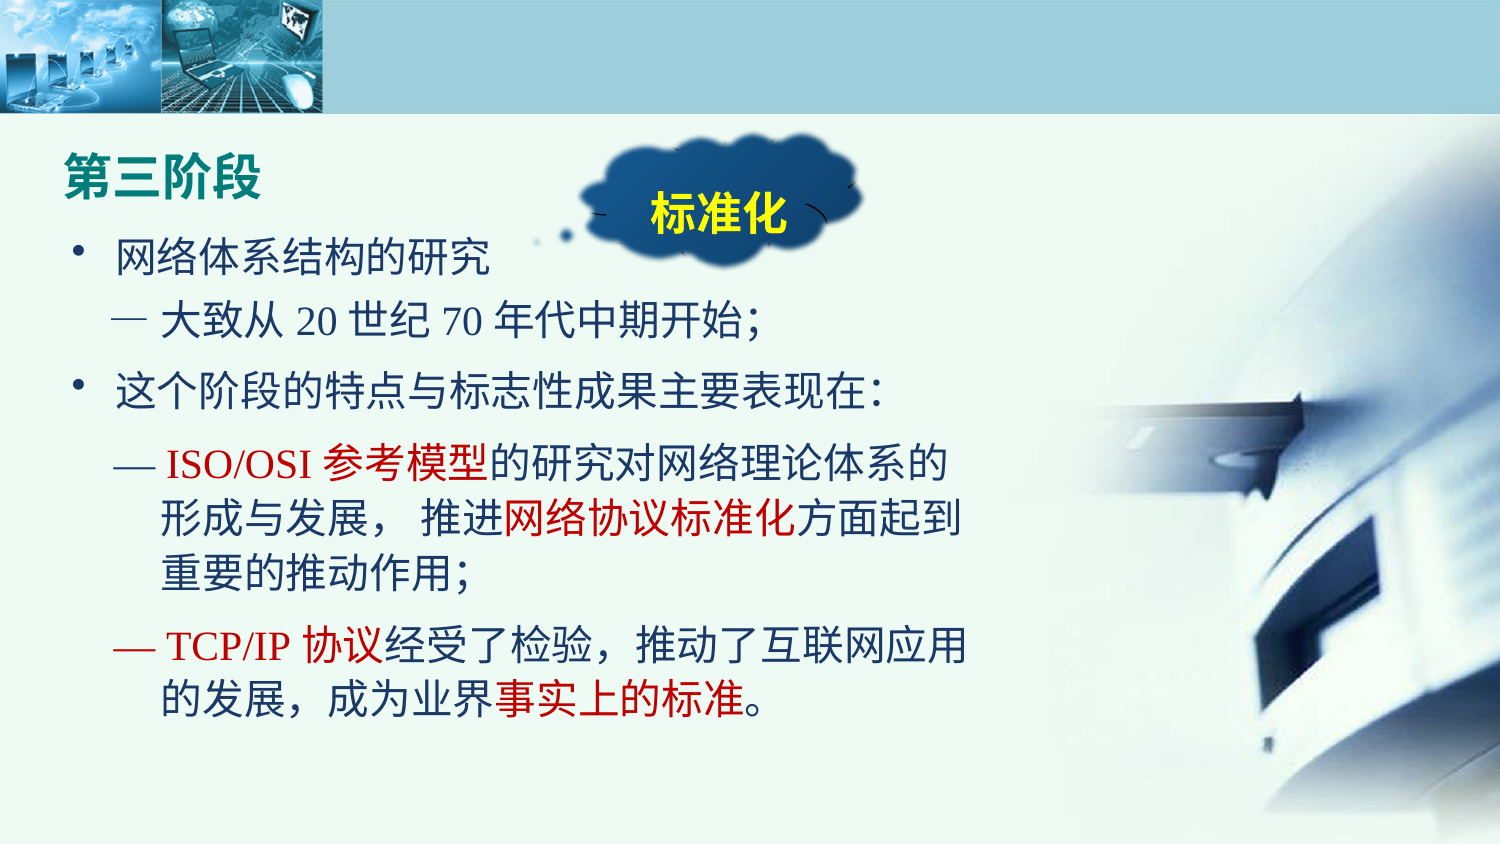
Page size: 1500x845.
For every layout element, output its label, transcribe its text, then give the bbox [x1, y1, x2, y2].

text_box 第三阶段 [48, 138, 278, 213]
text_box 标准化 [561, 230, 570, 240]
picture [0, 0, 1500, 844]
text_box 标准化 [585, 139, 857, 266]
list 网络体系结构的研究 —大致从20世纪70年代中期开始； 这个阶段的特点与标志性成果主要表现在： — ISO/OSI参考模型的研究对网络理论体系的形成与发展， 推进网络协议标准化方面起到重要的推动作用； — TCP/IP协议经受了检验，推动了互联网应用的发展，成为业界事实上的标准。 [56, 218, 997, 798]
